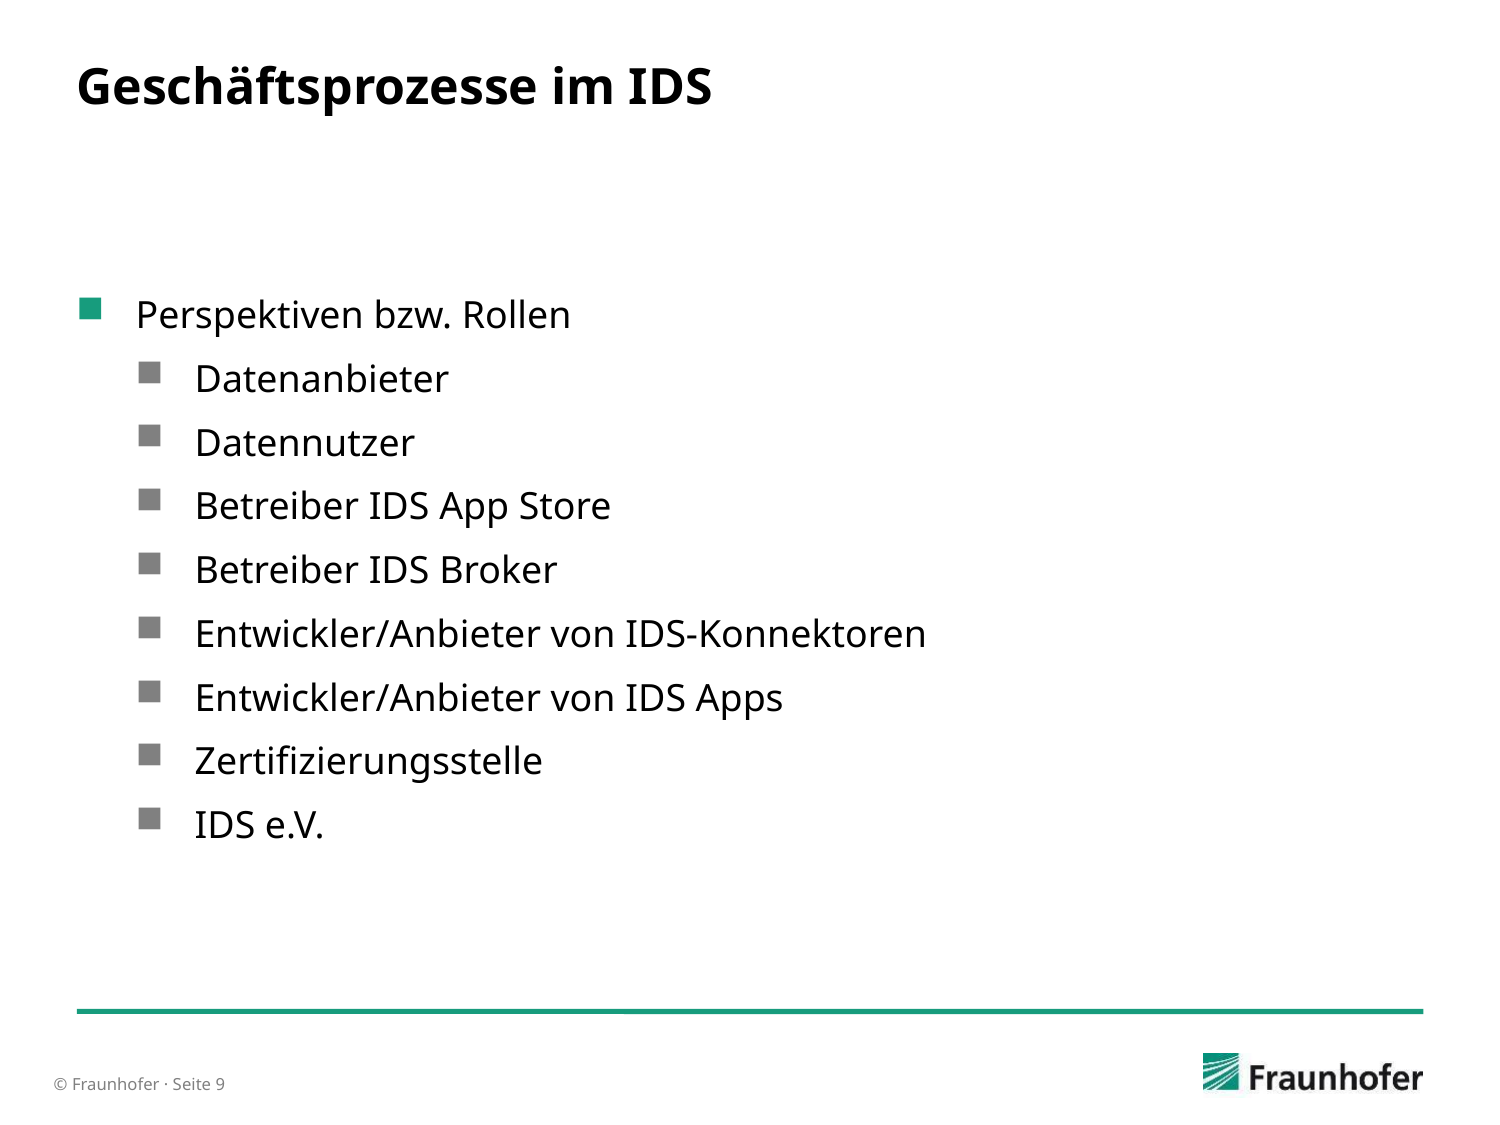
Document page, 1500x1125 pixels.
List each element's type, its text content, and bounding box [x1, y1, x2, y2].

picture [1203, 1053, 1423, 1098]
title Geschäftsprozesse im IDS [76, 54, 1423, 256]
list Perspektiven bzw. Rollen Datenanbieter Datennutzer Betreiber IDS App Store Betreiber IDS Broker Entwickler/Anbieter von IDS-Konnektoren Entwickler/Anbieter von IDS Apps Zertifizierungsstelle IDS e.V. [76, 290, 1424, 988]
